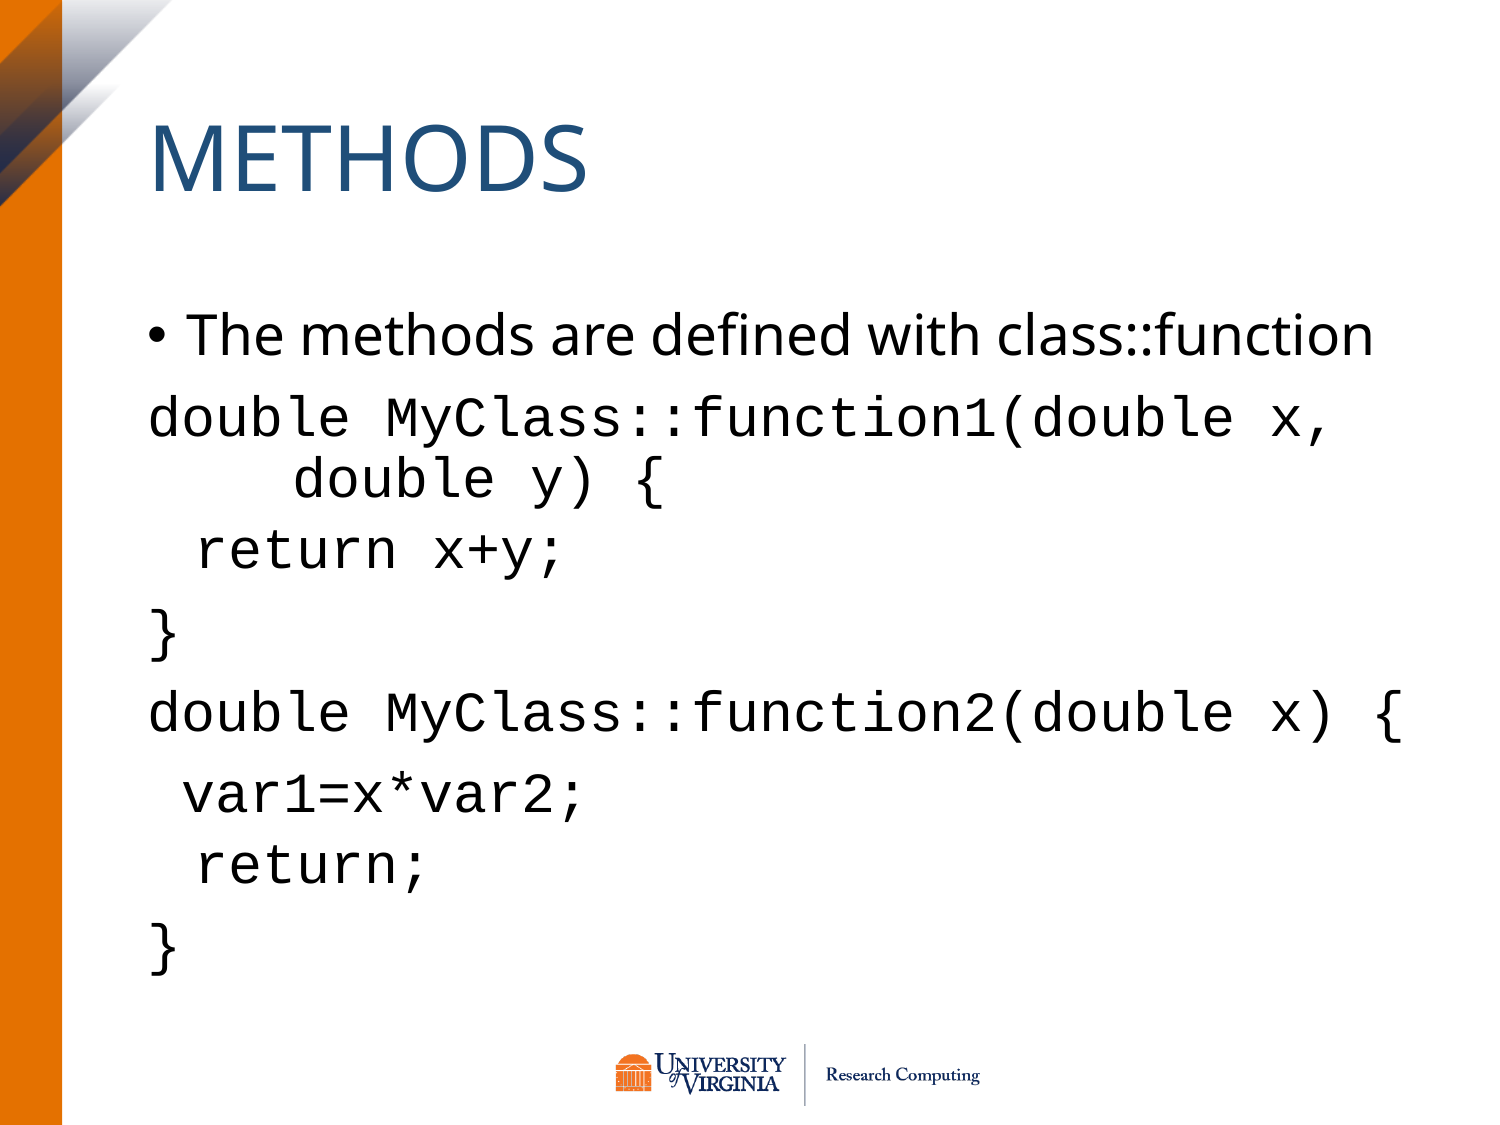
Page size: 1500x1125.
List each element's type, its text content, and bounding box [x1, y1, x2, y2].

picture [607, 1044, 988, 1106]
title Methods [132, 52, 1427, 271]
list The methods are defined with class::function double MyClass::function1(double x, double y) { return x+y; } double MyClass::function2(double x) { var1=x*var2; return; } [132, 299, 1427, 1014]
picture [0, 0, 176, 210]
